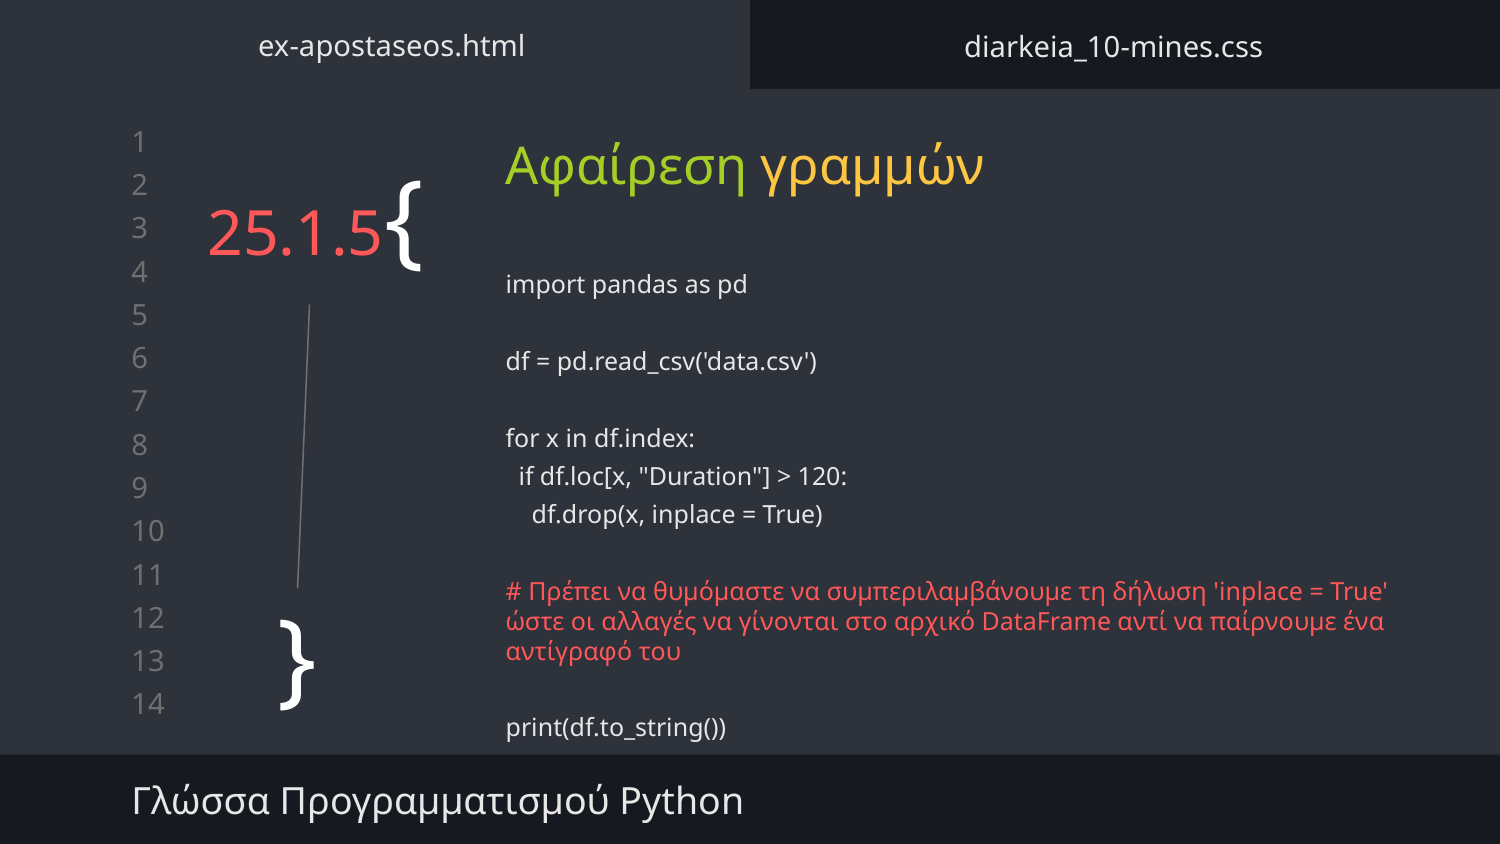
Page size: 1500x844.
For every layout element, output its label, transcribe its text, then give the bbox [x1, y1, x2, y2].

title 25.1.5{ [161, 123, 470, 305]
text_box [297, 304, 310, 589]
text_box } [262, 588, 346, 717]
title Αφαίρεση γραμμών [490, 119, 1461, 208]
subtitle Γλώσσα Προγραμματισμού Python [116, 770, 915, 829]
subtitle ex-apostaseos.html [16, 15, 767, 74]
subtitle diarkeia_10-mines.css [738, 16, 1489, 75]
subtitle import pandas as pd df = pd.read_csv('data.csv') for x in df.index: if df.loc[x, "Duration"] > 120: df.drop(x, inplace = True) # Πρέπει να θυμόμαστε να συμπεριλαμβάνουμε τη δήλωση 'inplace = True' ώστε οι αλλαγές να γίνονται στο αρχικό DataFrame αντί να παίρνουμε ένα αντίγραφό του print(df.to_string()) [490, 350, 1426, 660]
